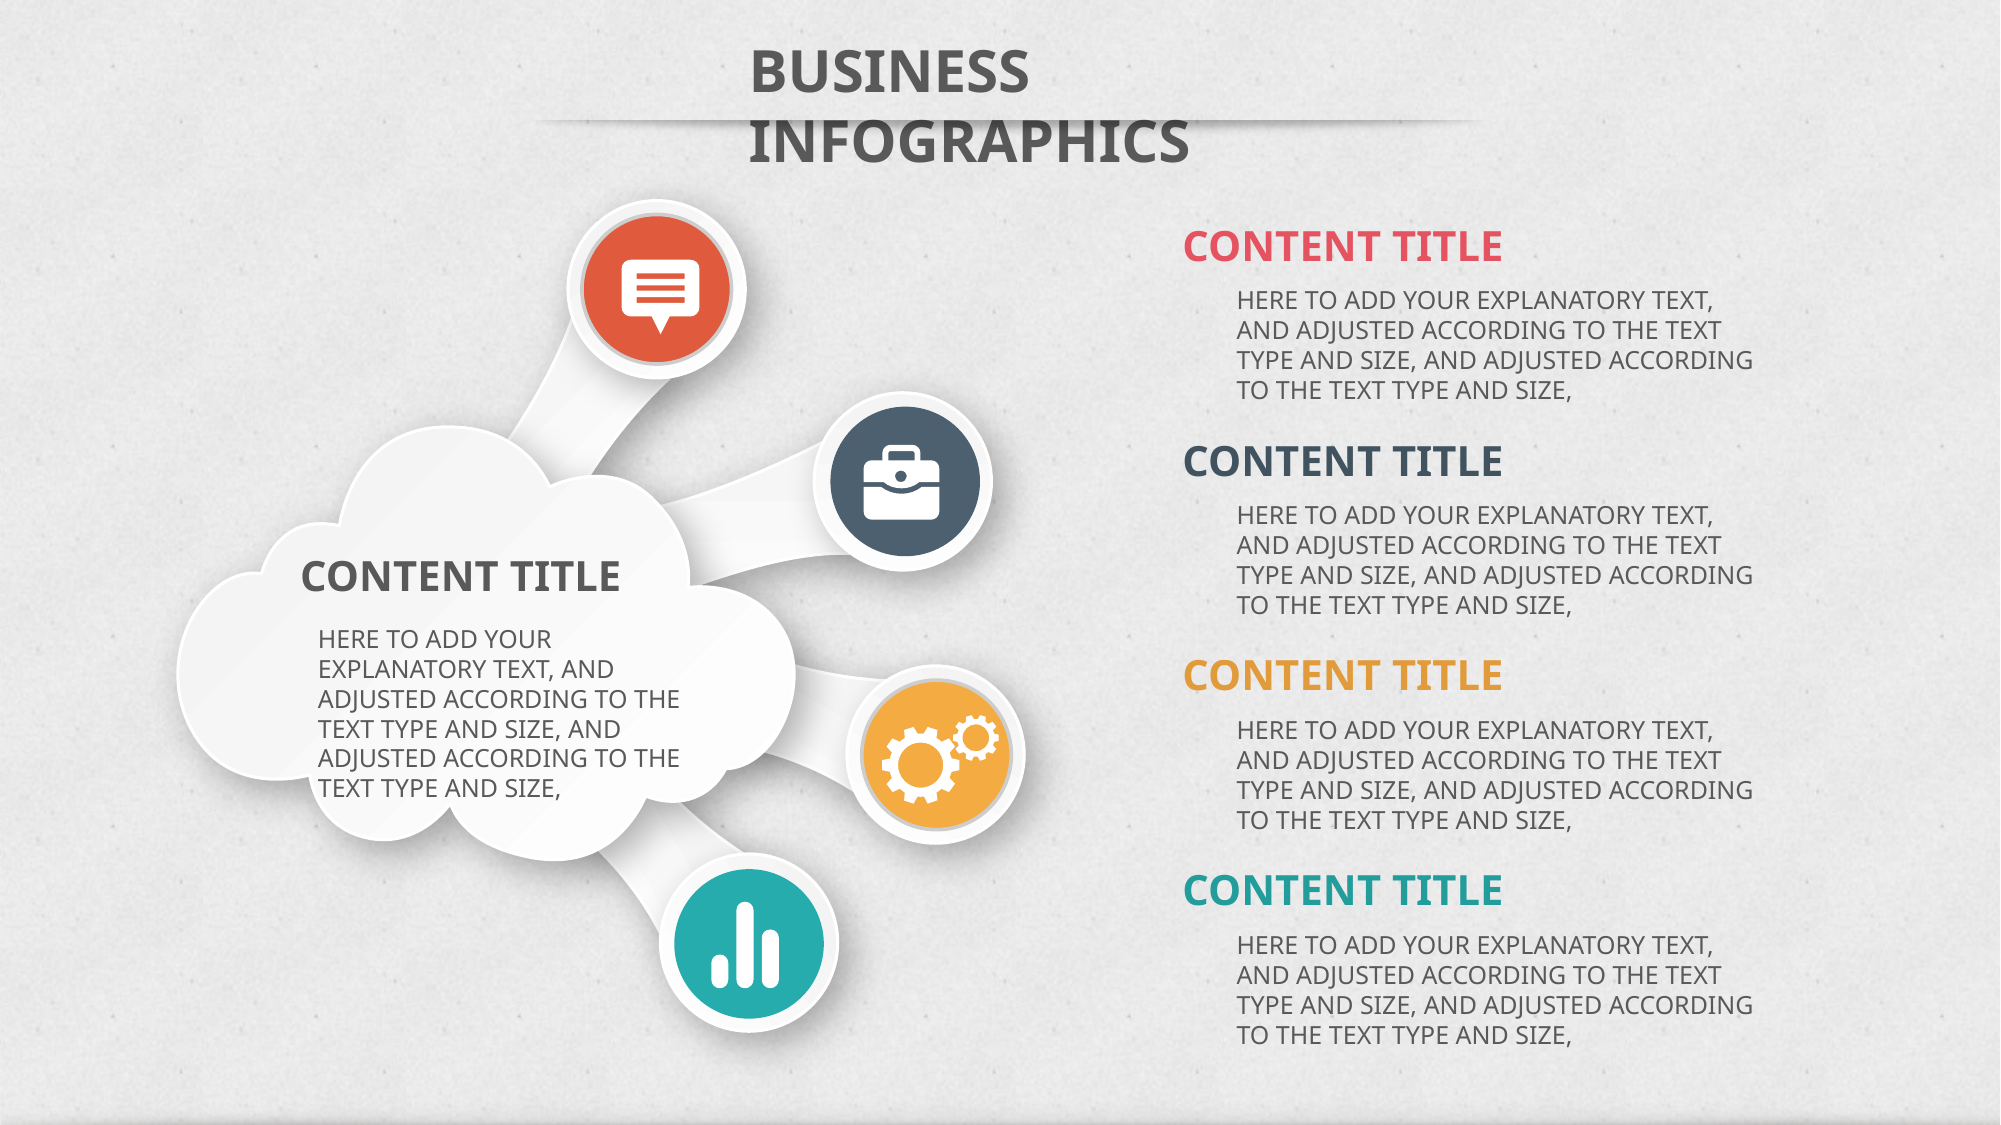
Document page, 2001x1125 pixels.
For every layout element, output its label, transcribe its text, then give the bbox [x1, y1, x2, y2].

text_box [1221, 856, 1782, 1029]
text_box [518, 342, 640, 464]
text_box [829, 405, 982, 558]
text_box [303, 542, 703, 753]
text_box [686, 447, 821, 574]
text_box [1015, 715, 1025, 794]
text_box [846, 665, 985, 844]
text_box [803, 673, 875, 780]
text_box [580, 213, 733, 366]
text_box [660, 853, 838, 1032]
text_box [711, 901, 779, 989]
text_box [673, 868, 825, 1020]
text_box [625, 831, 731, 920]
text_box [863, 444, 940, 520]
text_box BUSINESS INFOGRAPHICS [1015, 142, 1267, 182]
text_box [1221, 641, 1779, 814]
text_box [814, 392, 985, 571]
picture [0, 0, 2001, 1125]
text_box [1221, 212, 1777, 384]
text_box [567, 200, 746, 378]
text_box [882, 715, 999, 804]
text_box BUSINESS INFOGRAPHICS [733, 142, 985, 182]
text_box [177, 426, 795, 860]
text_box BUSINESS INFOGRAPHICS [733, 26, 1267, 120]
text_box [1221, 426, 1779, 599]
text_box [621, 259, 700, 335]
text_box [860, 679, 985, 831]
